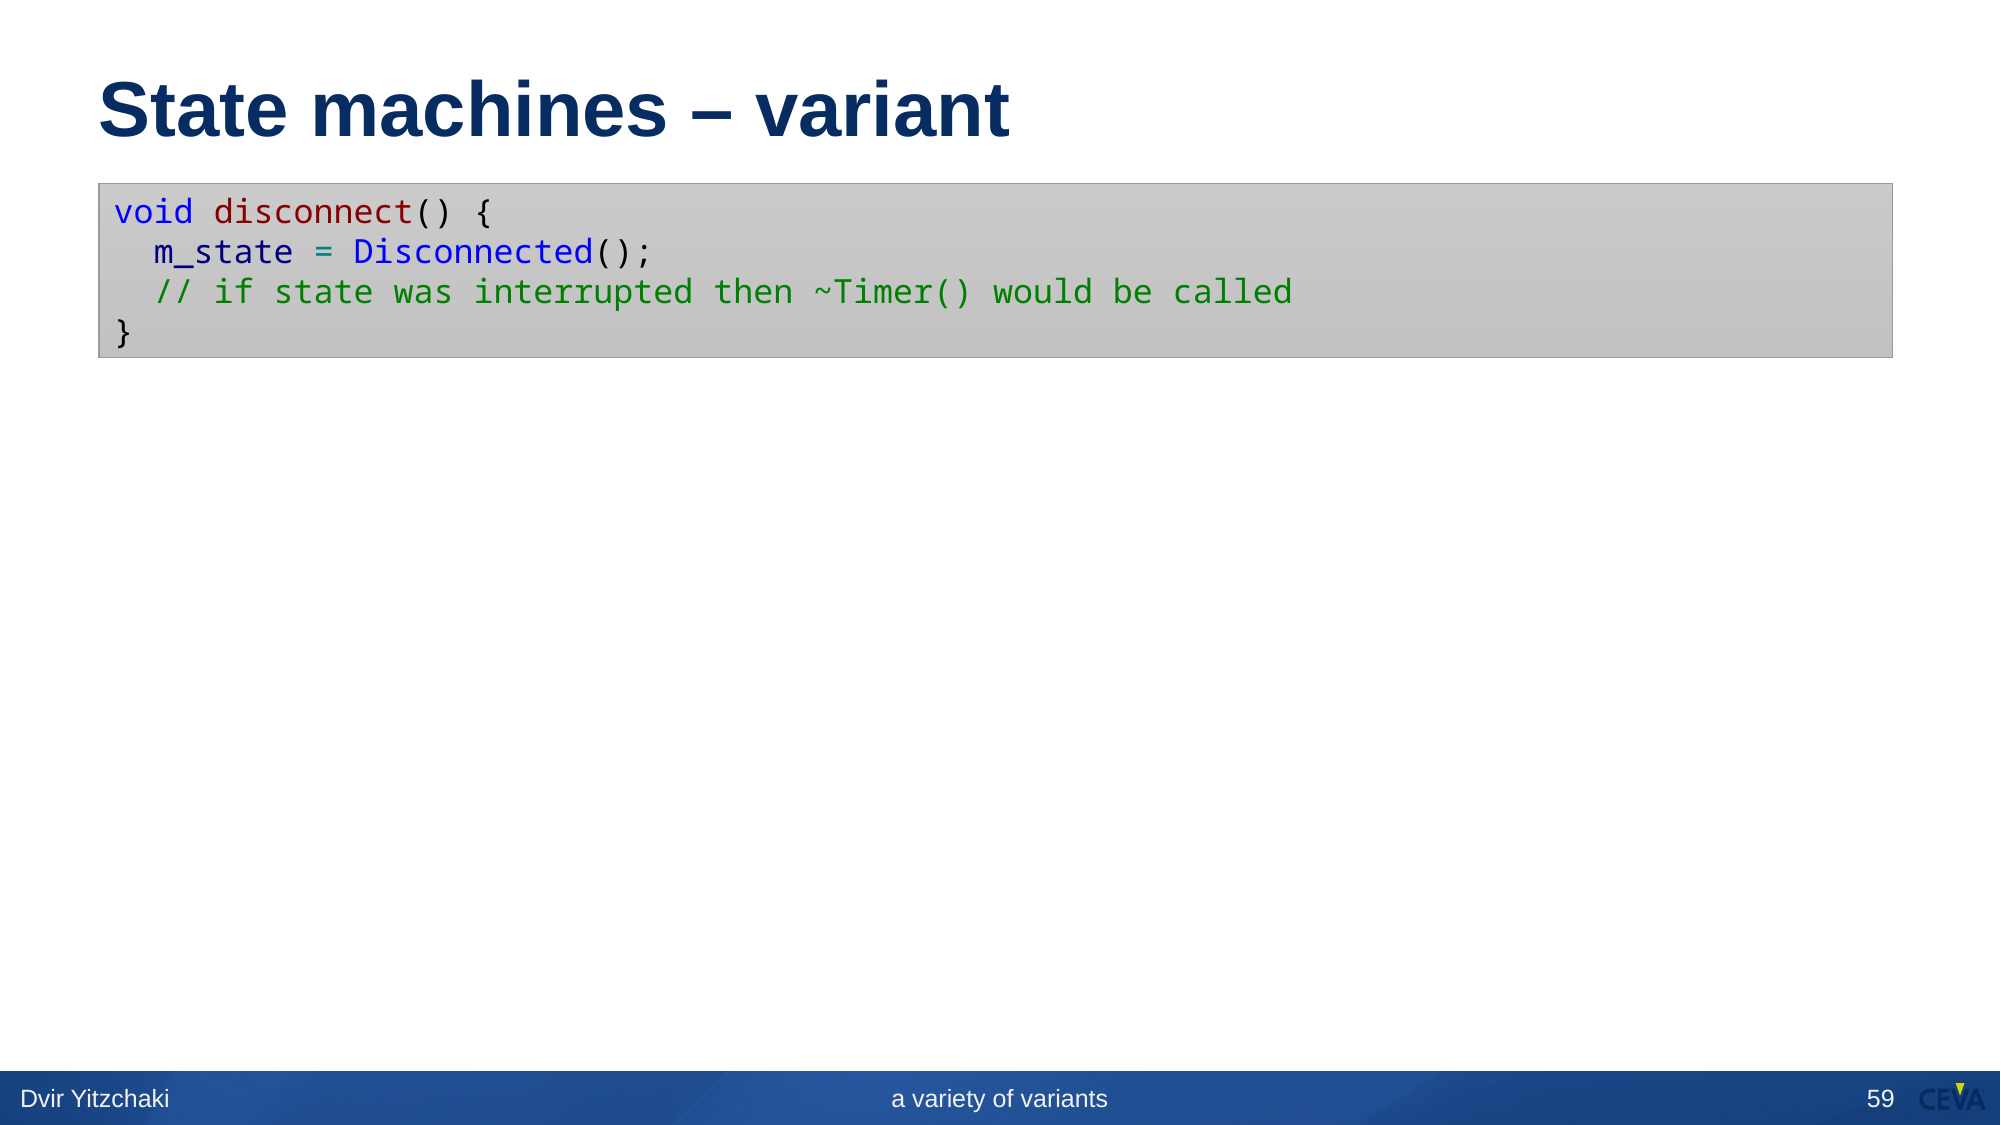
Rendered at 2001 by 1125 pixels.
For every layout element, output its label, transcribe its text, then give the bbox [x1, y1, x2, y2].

title State machines – variant [99, 66, 1627, 157]
text_box void disconnect() { m_state = Disconnected(); // if state was interrupted then ~Timer() would be called } [98, 183, 1893, 358]
picture [0, 1071, 2000, 1125]
